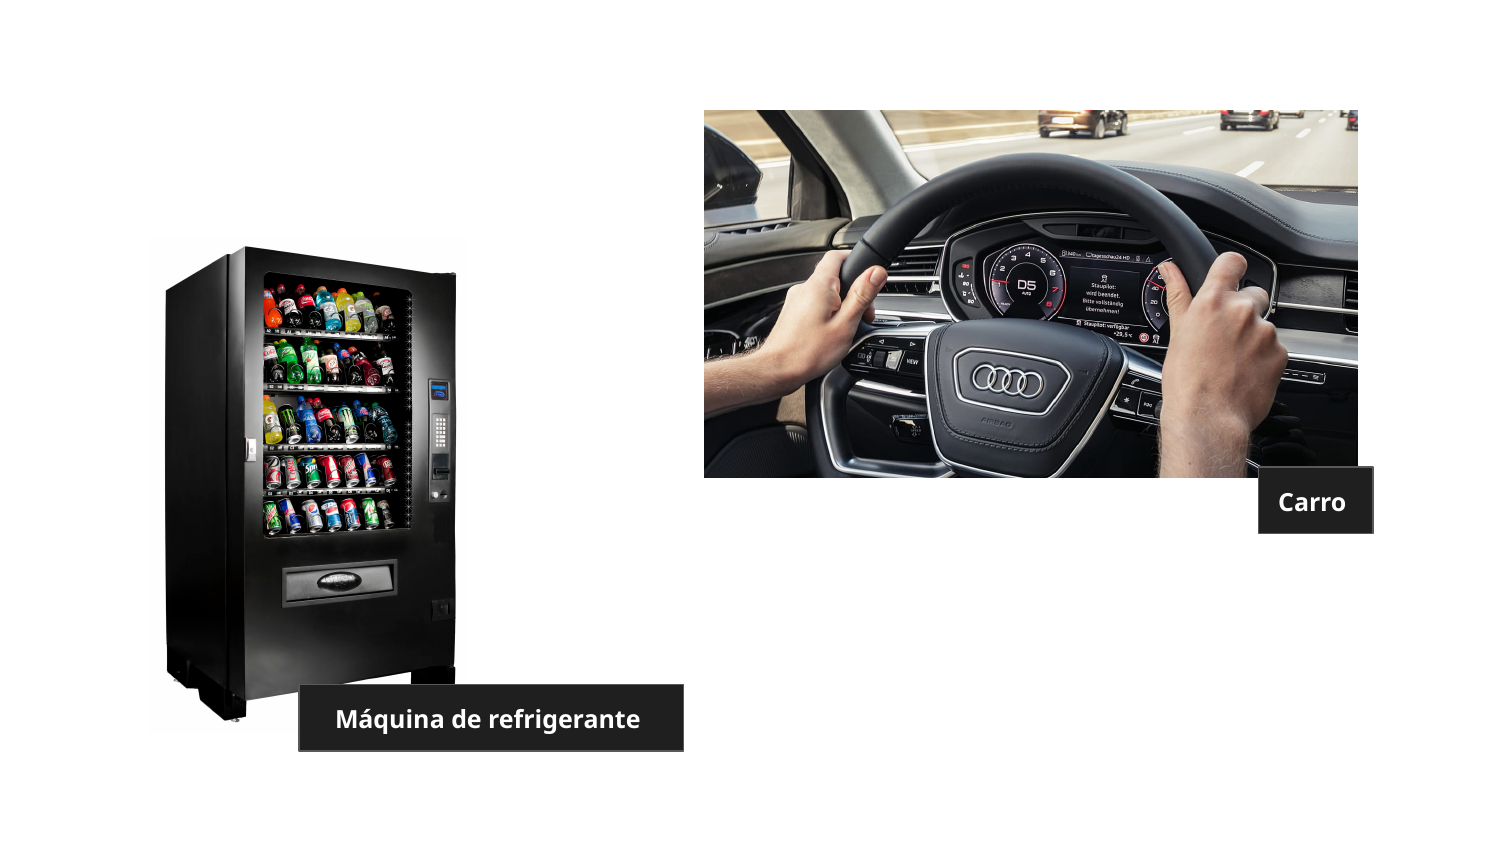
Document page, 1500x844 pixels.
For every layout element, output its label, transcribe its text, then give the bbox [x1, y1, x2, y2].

subtitle Carro [1255, 467, 1370, 534]
picture [703, 109, 1358, 479]
picture [148, 237, 466, 734]
subtitle Máquina de refrigerante [295, 684, 681, 751]
